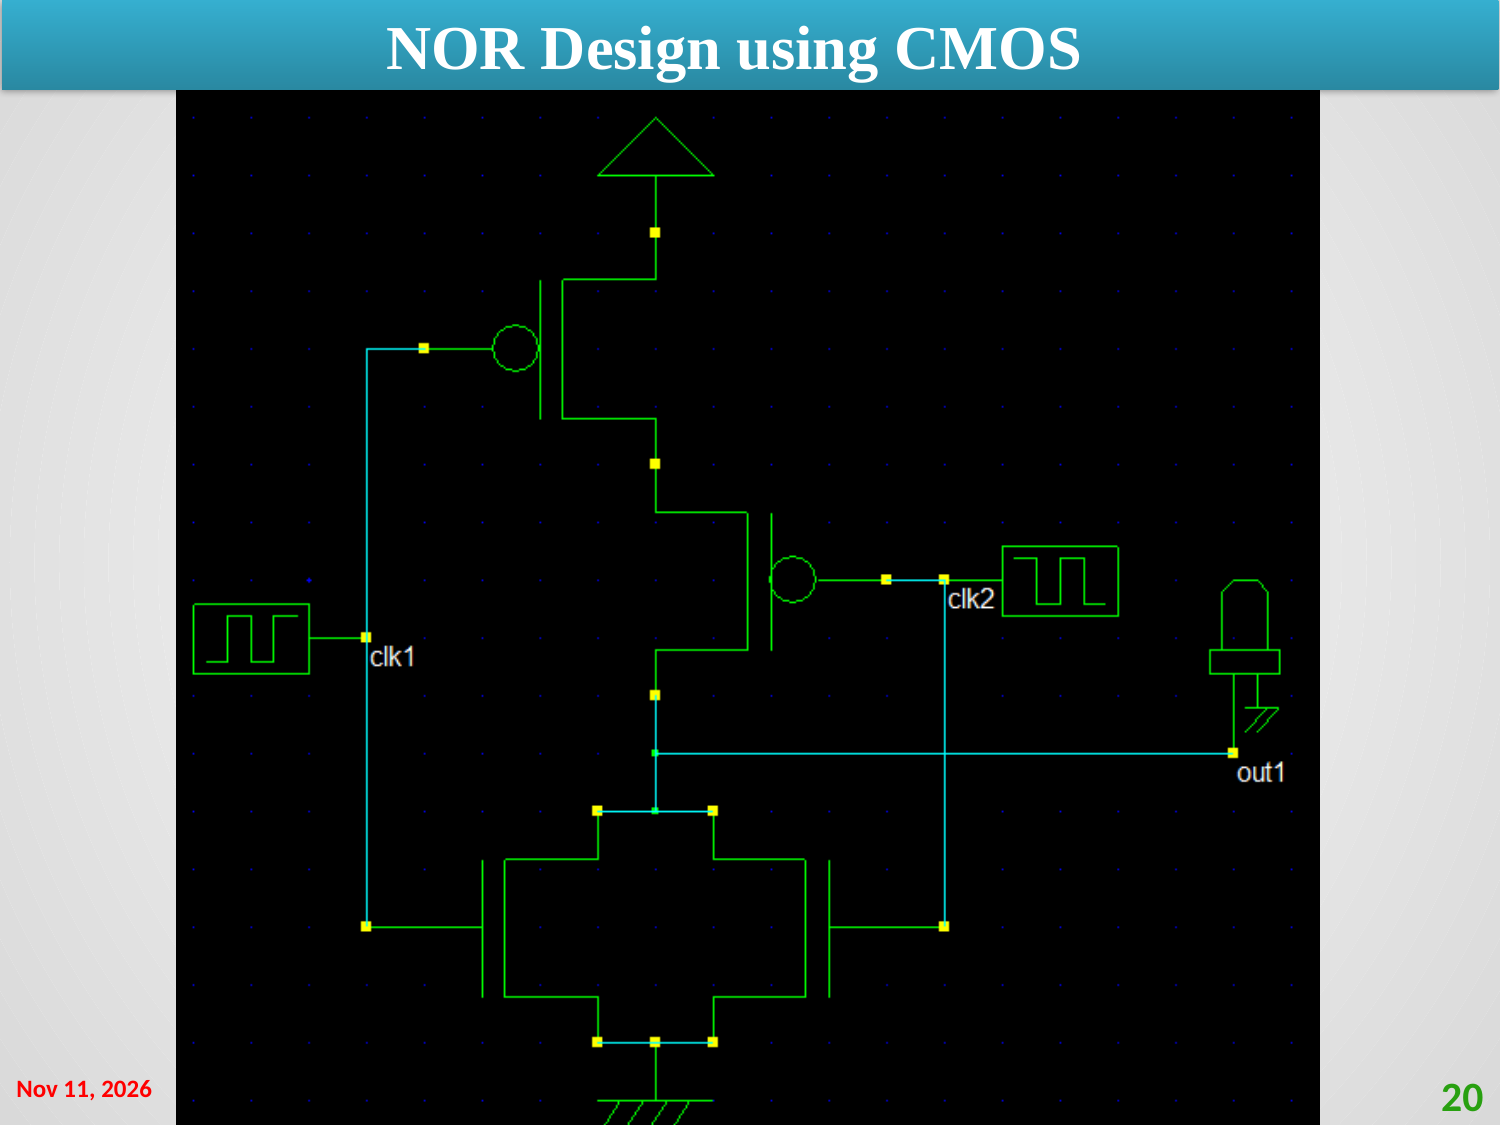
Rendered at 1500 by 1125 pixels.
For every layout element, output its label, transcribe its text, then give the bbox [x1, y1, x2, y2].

text_box NOR Design using CMOS [2, 0, 1499, 90]
slide_number 14-Jul-21 [1, 1057, 171, 1118]
slide_number 20 [1325, 1065, 1499, 1125]
picture [176, 90, 1321, 1125]
